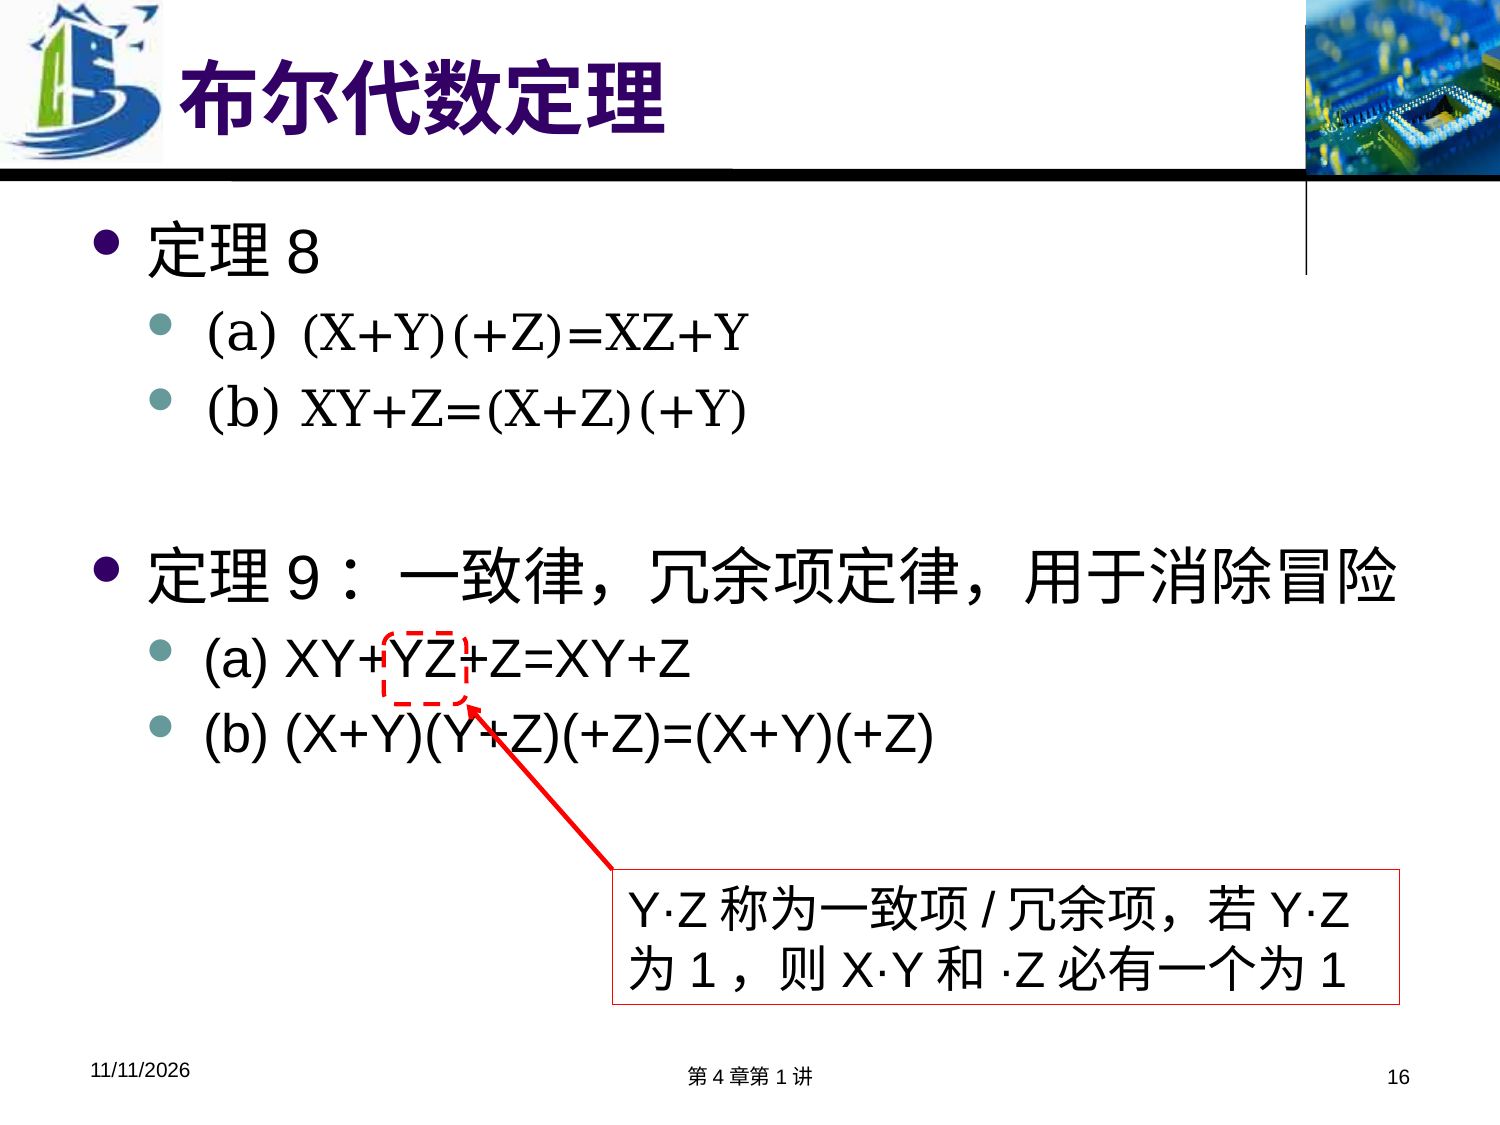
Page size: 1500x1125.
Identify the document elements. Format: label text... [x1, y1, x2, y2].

slide_number 16 [1074, 1055, 1426, 1101]
title 布尔代数定理 [163, 30, 1298, 153]
picture [0, 0, 163, 163]
text_box [381, 631, 469, 707]
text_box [466, 703, 613, 870]
picture [1306, 0, 1500, 175]
footer 第4章第1讲 [512, 1055, 988, 1101]
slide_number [74, 1048, 426, 1101]
